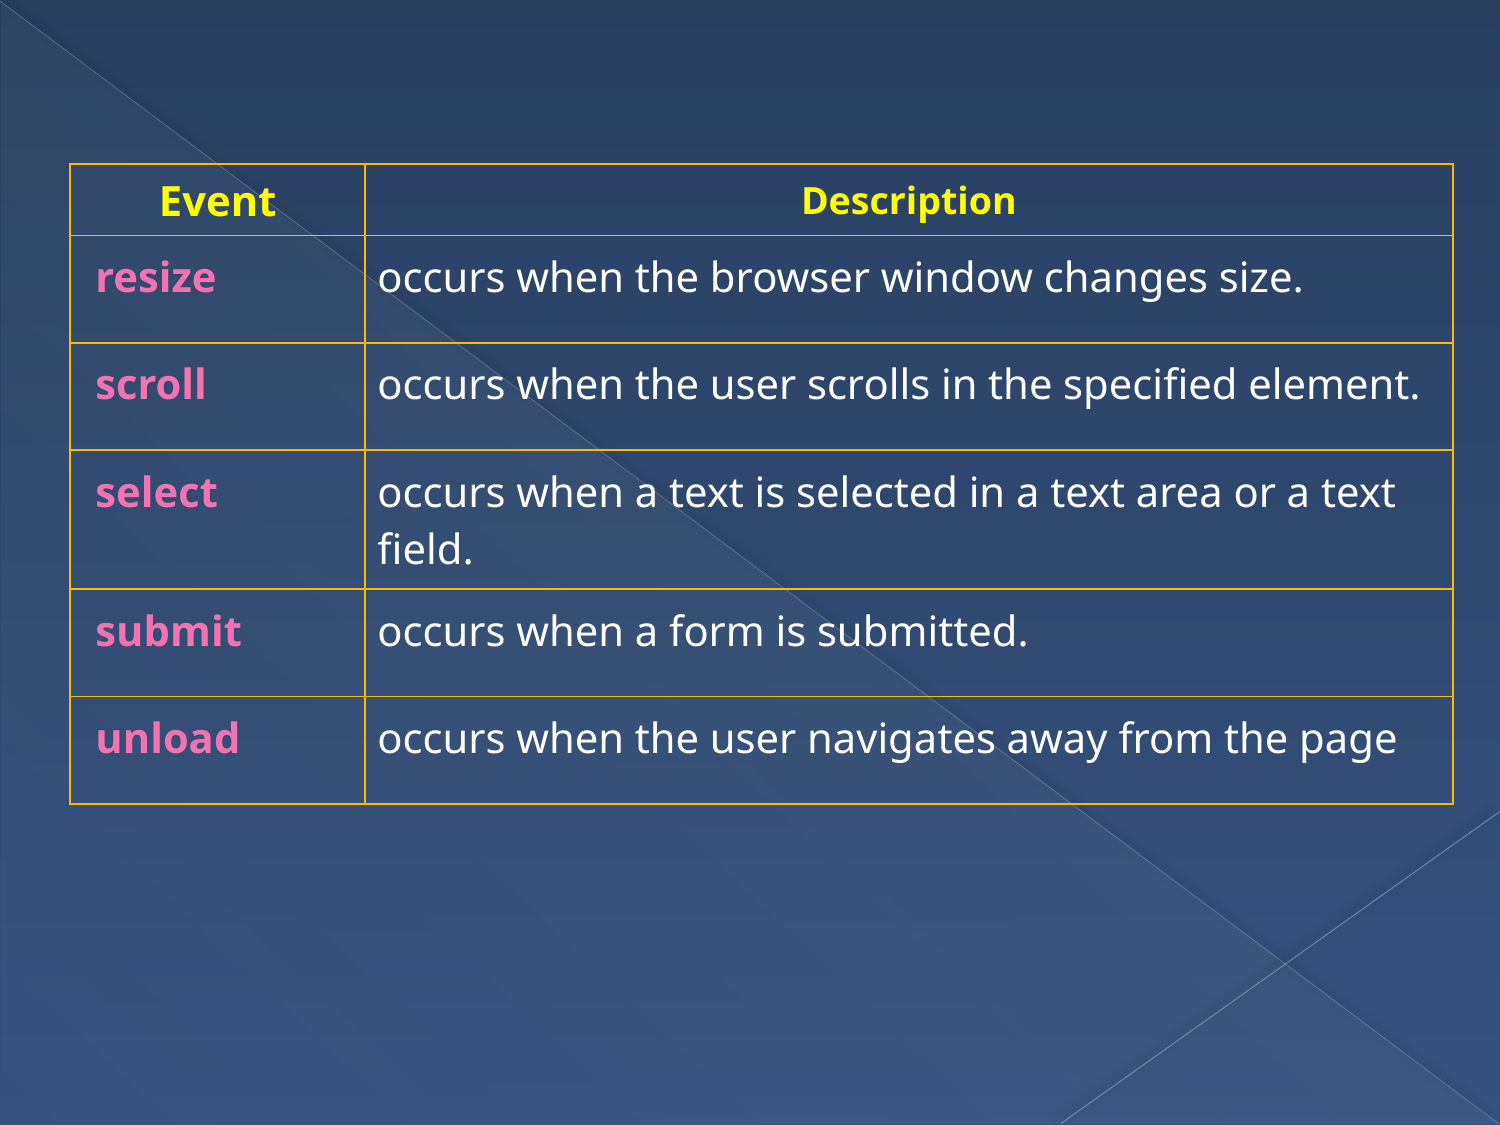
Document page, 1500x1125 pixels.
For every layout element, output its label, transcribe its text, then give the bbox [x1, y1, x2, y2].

table_header Description [366, 165, 1452, 235]
table_cell unload [71, 697, 364, 803]
table_cell occurs when the user navigates away from the page [366, 697, 1452, 803]
table_cell resize [71, 236, 364, 342]
table_cell submit [71, 590, 364, 696]
table_cell occurs when a text is selected in a text area or a text field. [366, 451, 1452, 588]
table_header Event [71, 165, 364, 235]
table_cell occurs when the user scrolls in the specified element. [366, 344, 1452, 449]
table_cell scroll [71, 344, 364, 449]
table_cell select [71, 451, 364, 588]
table_cell occurs when a form is submitted. [366, 590, 1452, 696]
table_cell occurs when the browser window changes size. [366, 236, 1452, 342]
